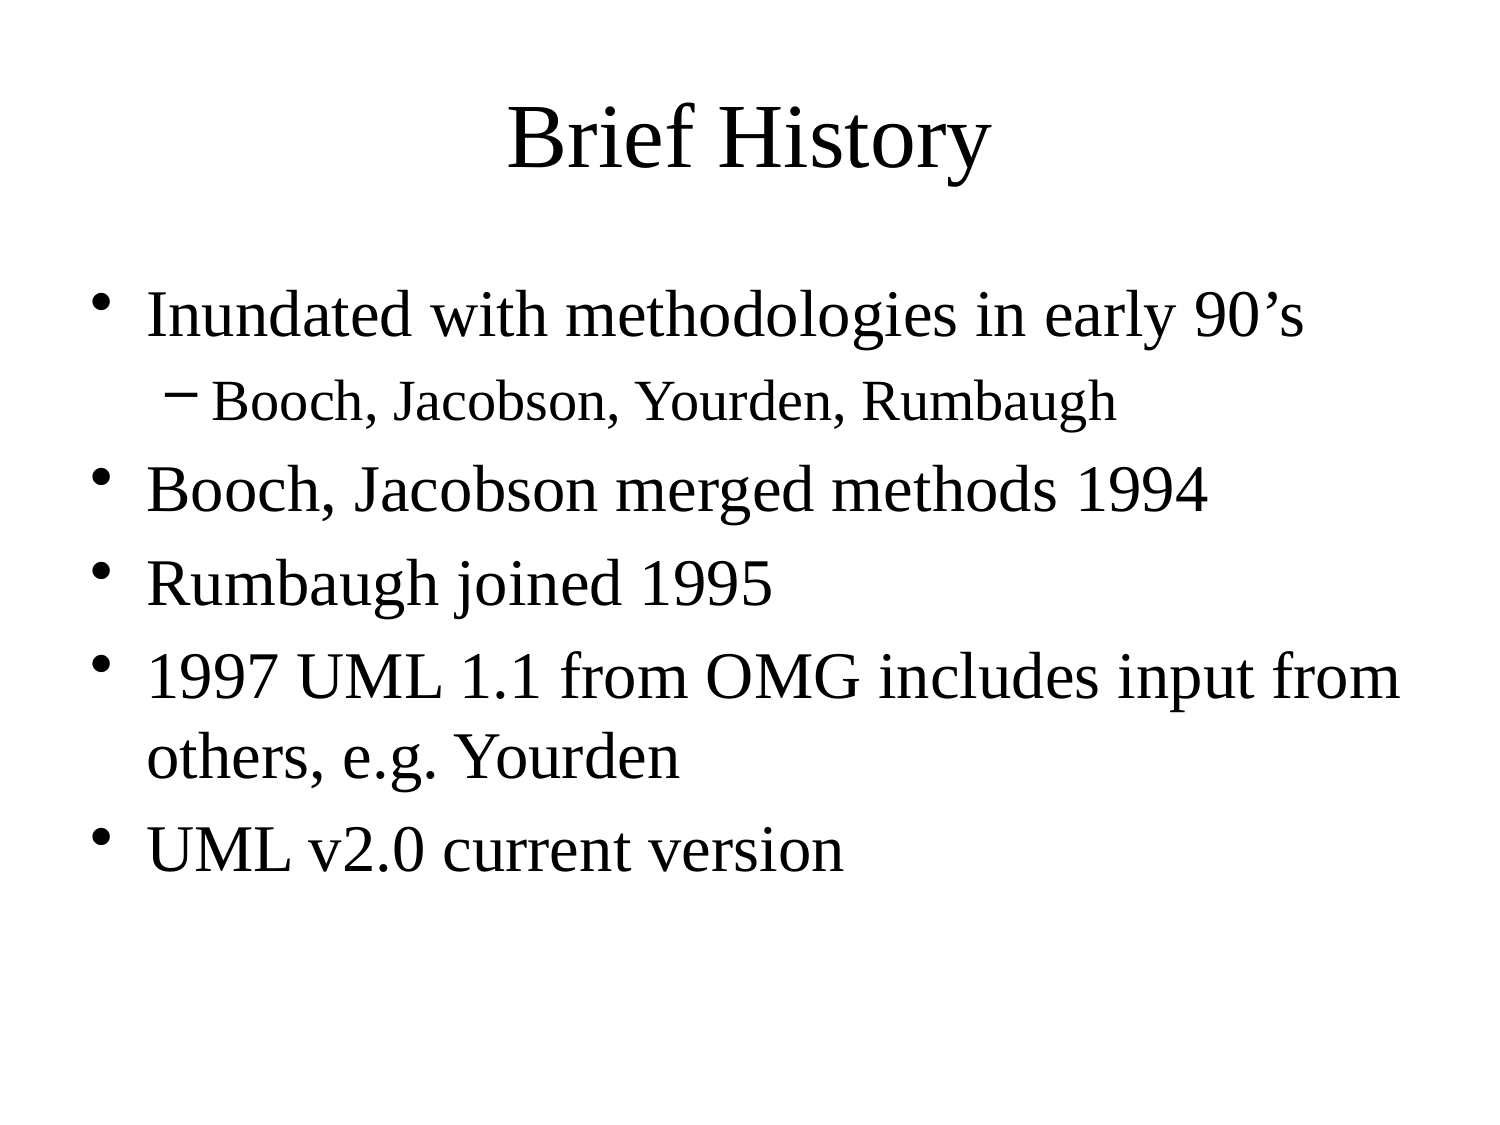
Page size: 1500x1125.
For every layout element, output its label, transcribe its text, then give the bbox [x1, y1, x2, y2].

list Inundated with methodologies in early 90’s Booch, Jacobson, Yourden, Rumbaugh Booch, Jacobson merged methods 1994 Rumbaugh joined 1995 1997 UML 1.1 from OMG includes input from others, e.g. Yourden UML v2.0 current version [74, 262, 1426, 1001]
title Brief History [112, 37, 1388, 226]
